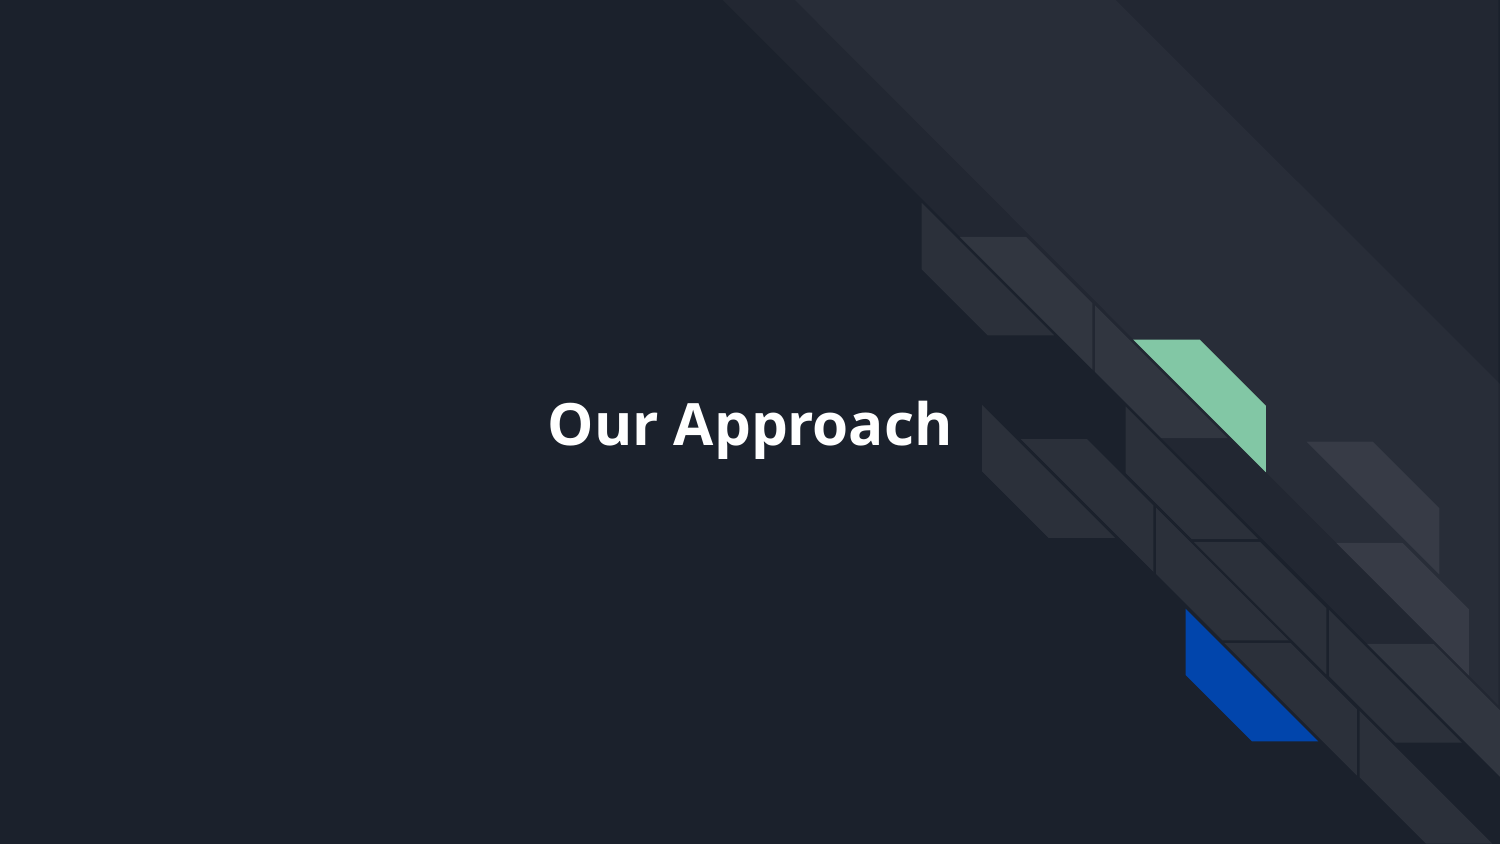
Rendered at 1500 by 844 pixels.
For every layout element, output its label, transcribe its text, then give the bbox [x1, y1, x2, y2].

title Our Approach [373, 327, 1127, 517]
